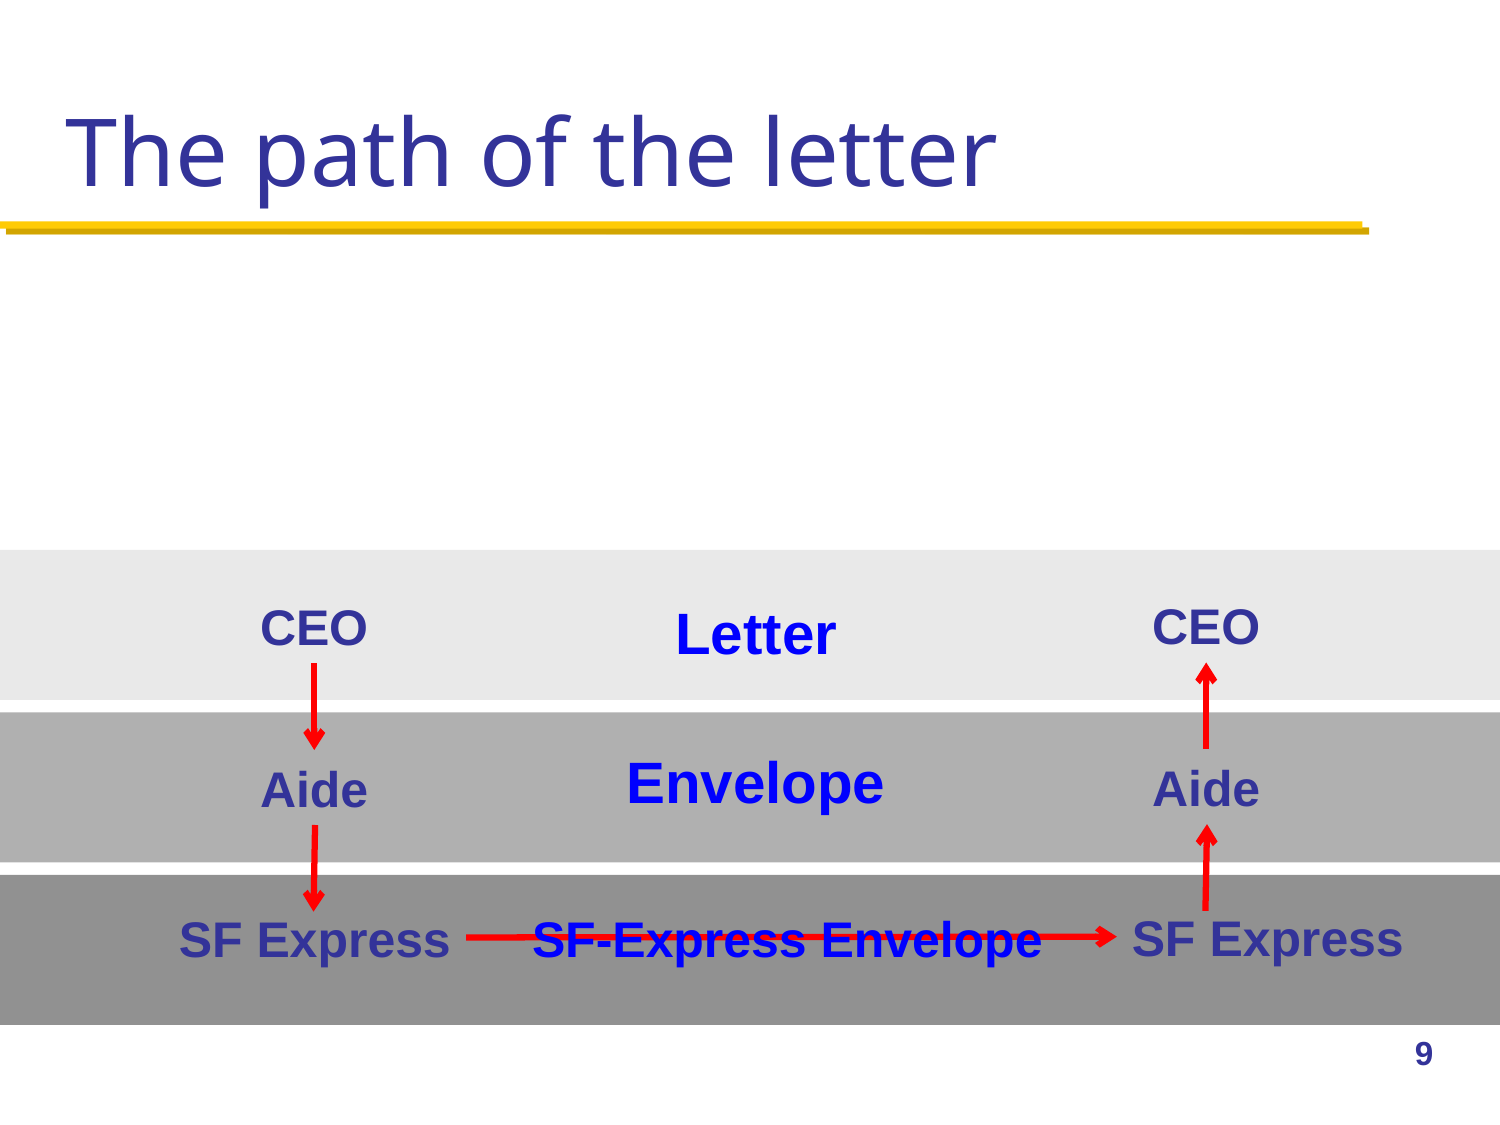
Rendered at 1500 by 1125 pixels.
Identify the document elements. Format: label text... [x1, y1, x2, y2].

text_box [0, 549, 1500, 1026]
title The path of the letter [49, 24, 1451, 213]
slide_number 9 [1400, 1033, 1500, 1100]
